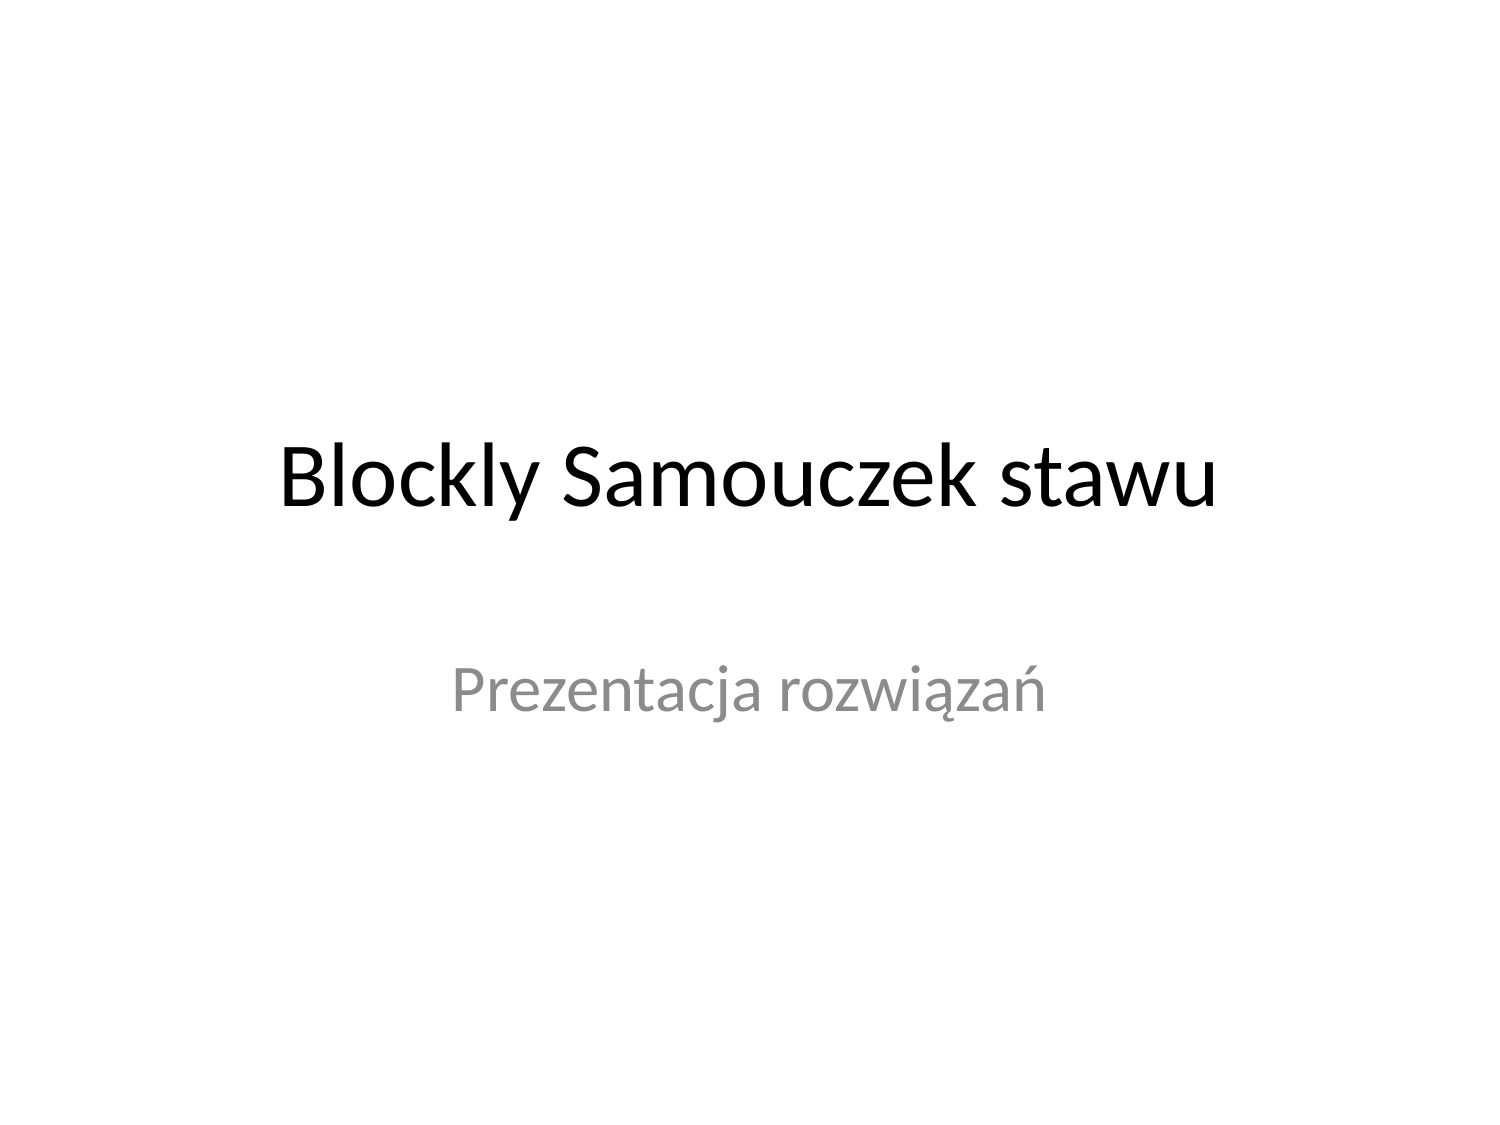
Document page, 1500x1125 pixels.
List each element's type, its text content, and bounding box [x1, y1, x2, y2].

subtitle Prezentacja rozwiązań [225, 637, 1275, 925]
title Blockly Samouczek stawu [112, 349, 1388, 591]
